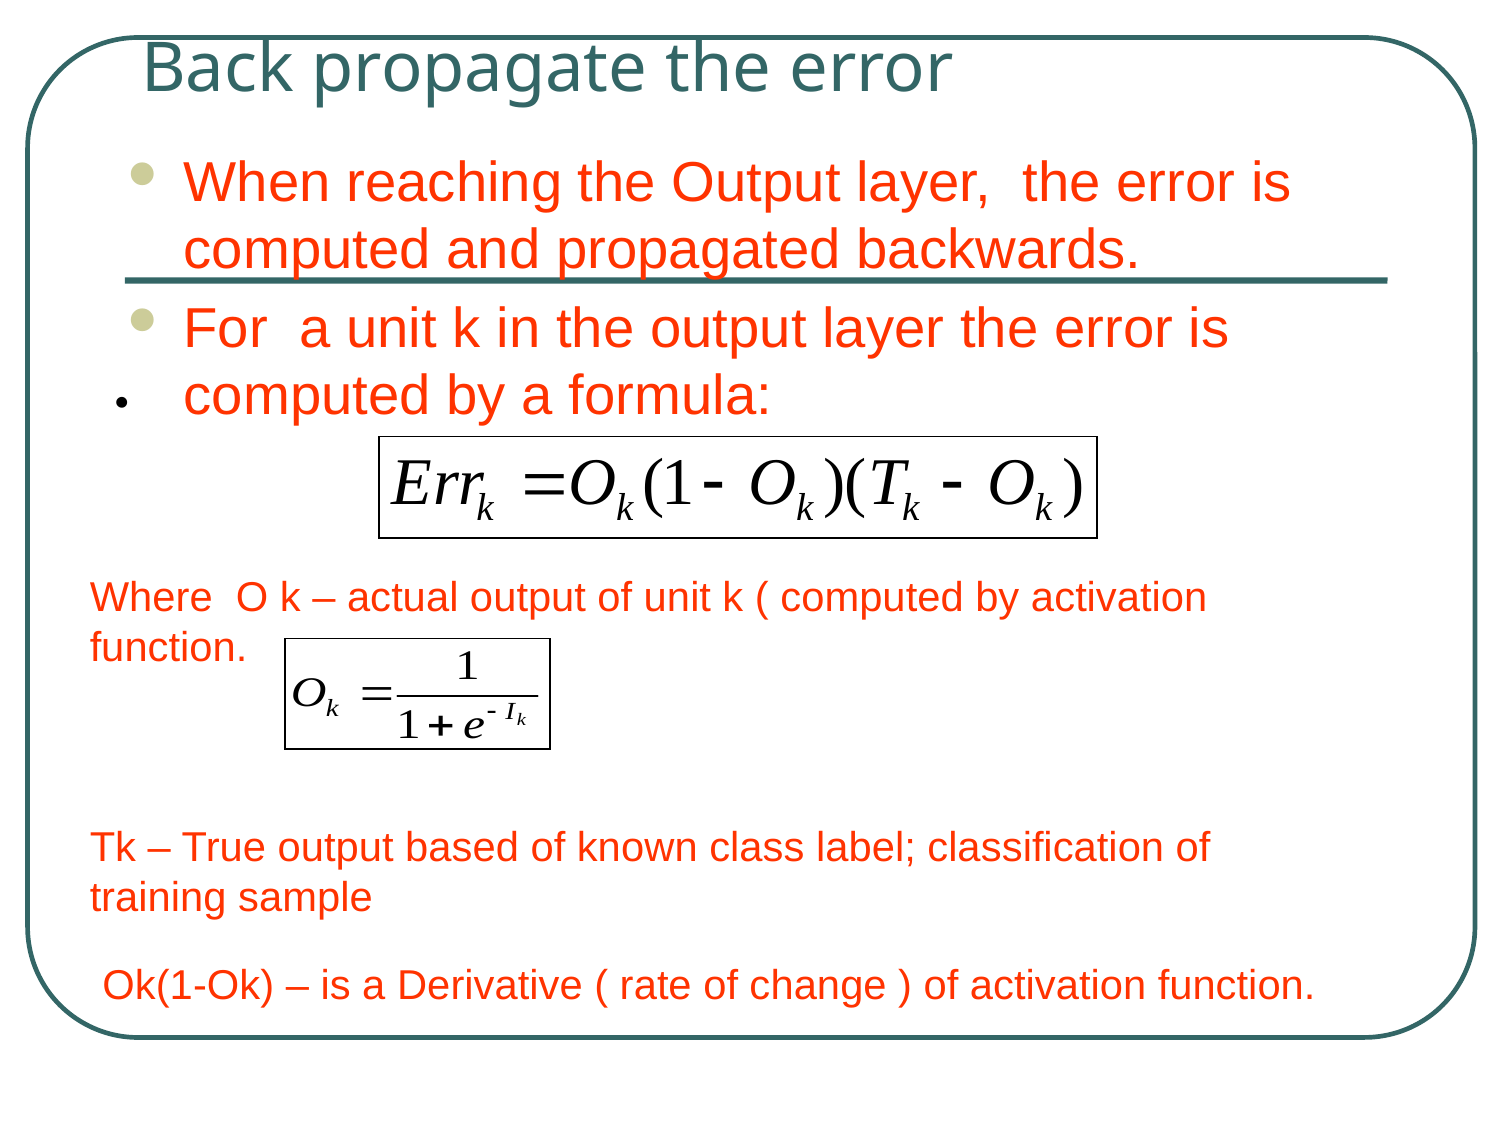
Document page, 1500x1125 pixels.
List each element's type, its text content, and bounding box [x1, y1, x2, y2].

text_box [99, 324, 1414, 490]
text_box Ok(1-Ok) – is a Derivative ( rate of change ) of activation function. [87, 950, 1350, 1015]
text_box Where O k – actual output of unit k ( computed by activation function. [74, 562, 1338, 678]
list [379, 437, 1097, 538]
title Back propagate the error [0, 0, 1425, 113]
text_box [285, 639, 550, 749]
text_box Tk – True output based of known class label; classification of training sample [74, 812, 1338, 928]
list When reaching the Output layer, the error is computed and propagated backwards. For a unit k in the output layer the error is computed by a formula: [112, 137, 1400, 324]
